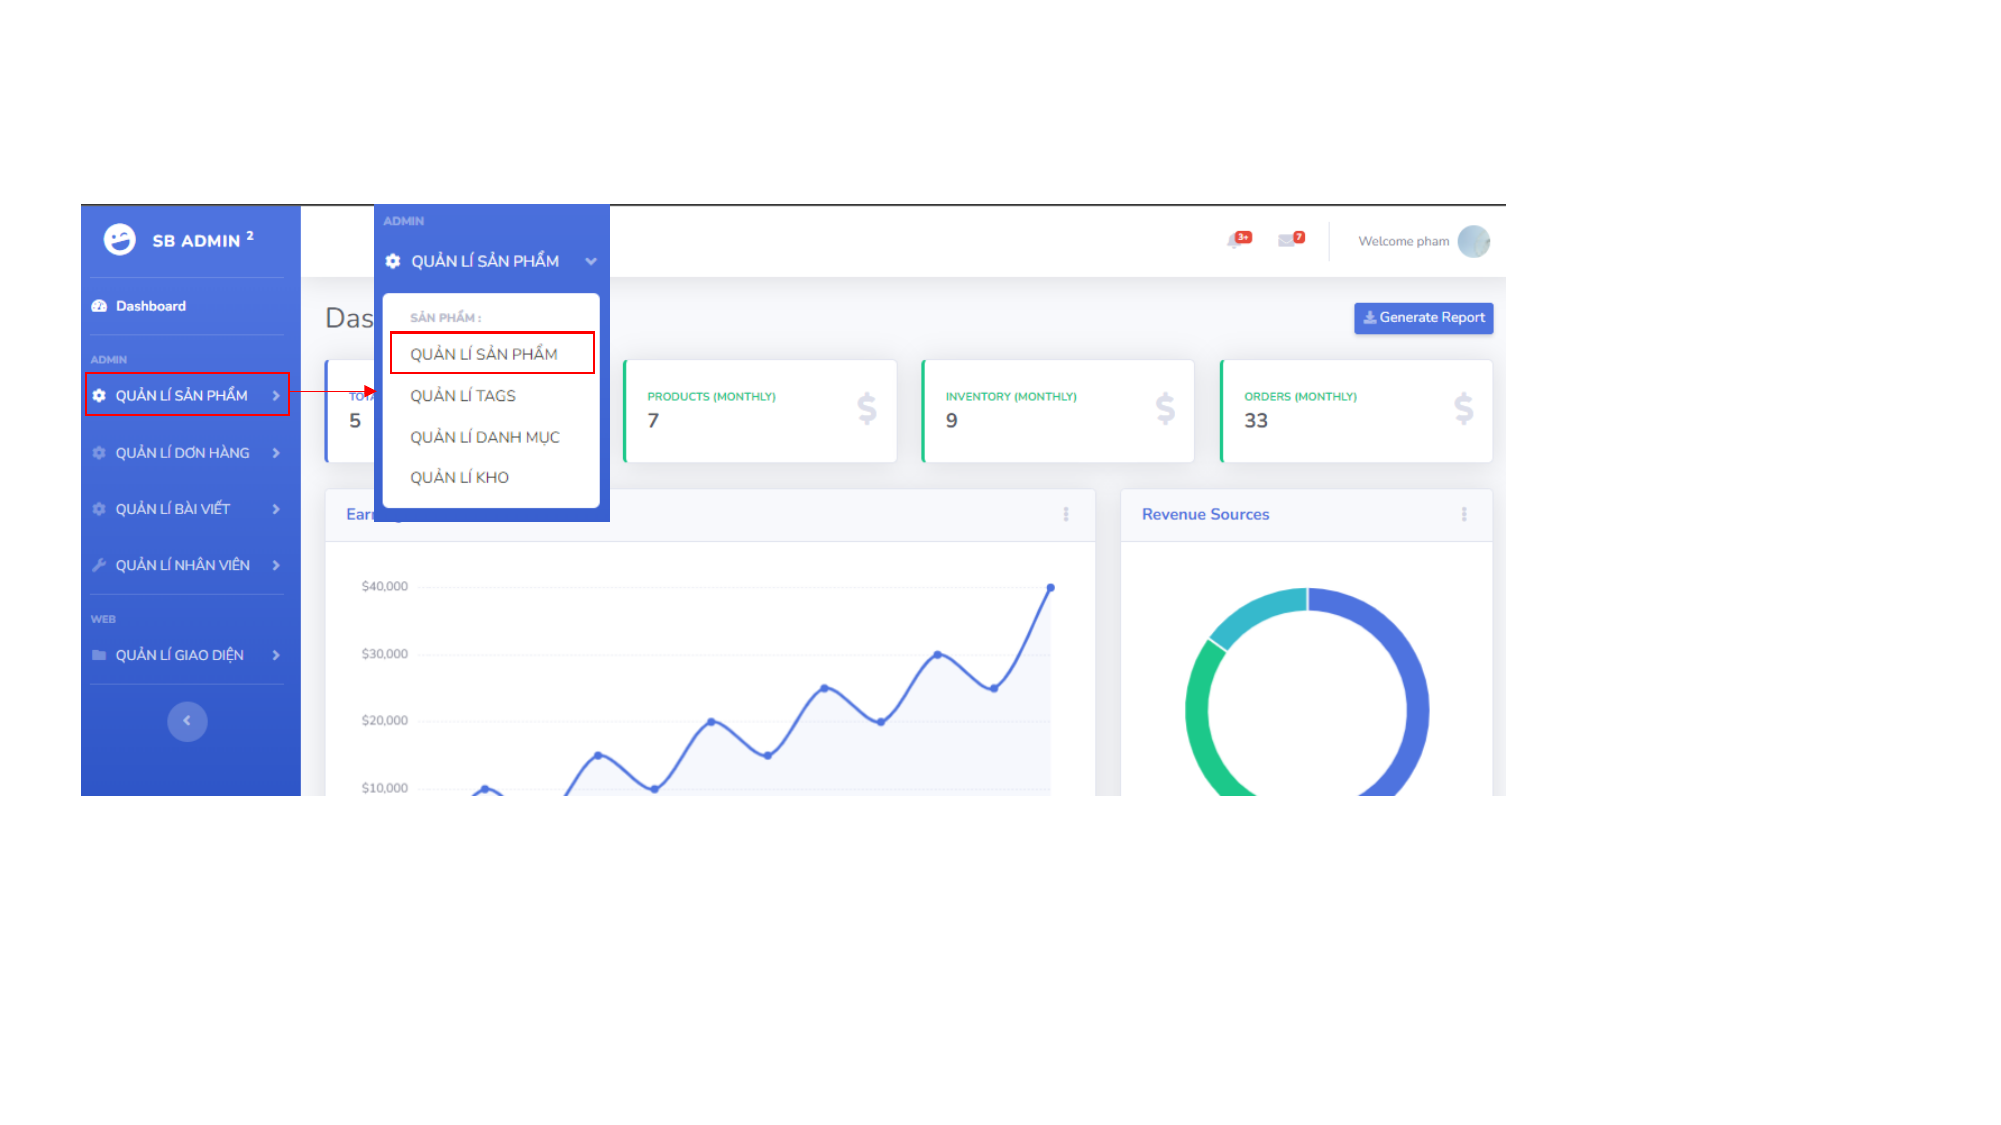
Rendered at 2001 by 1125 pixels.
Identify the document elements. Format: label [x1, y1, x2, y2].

picture [81, 204, 1506, 796]
